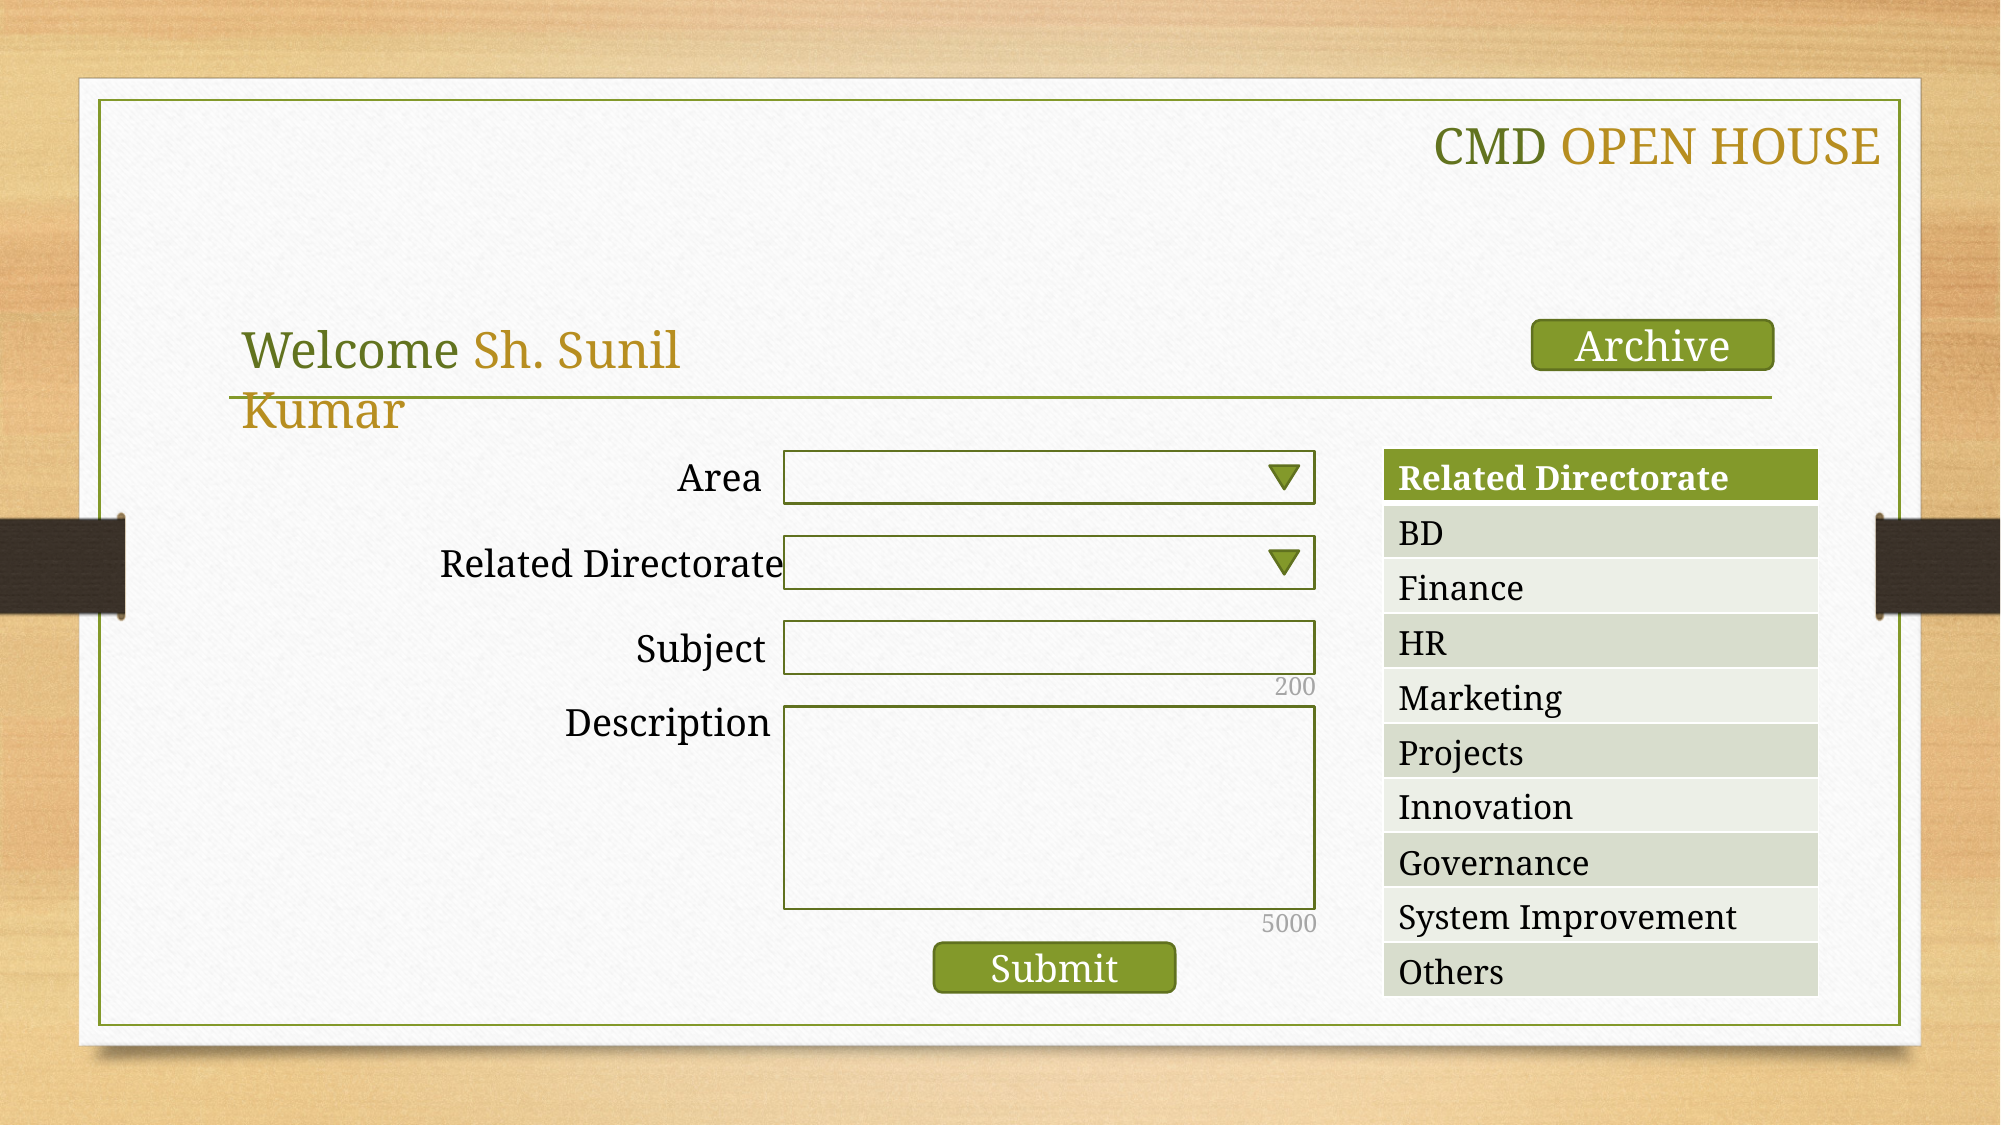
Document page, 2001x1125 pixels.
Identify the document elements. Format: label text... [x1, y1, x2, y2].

table_cell Governance [1384, 833, 1818, 886]
picture [0, 0, 2001, 1125]
table_cell System Improvement [1384, 888, 1818, 941]
table_cell Finance [1384, 559, 1818, 612]
table_cell Others [1384, 943, 1818, 996]
text_box [800, 535, 1316, 590]
table_cell Marketing [1384, 669, 1818, 722]
table_cell BD [1384, 506, 1818, 557]
text_box Submit [932, 941, 1177, 994]
text_box [783, 705, 1316, 910]
text_box Subject [621, 617, 782, 678]
text_box CMD OPEN HOUSE [1418, 106, 1931, 243]
text_box Area [662, 447, 778, 507]
text_box [783, 620, 1316, 675]
table_header Related Directorate [1384, 449, 1818, 500]
table_cell Innovation [1384, 779, 1818, 831]
text_box Archive [1530, 318, 1775, 372]
table_cell HR [1384, 614, 1818, 667]
text_box 200 [1259, 663, 1332, 708]
text_box [783, 450, 1316, 505]
table_cell Projects [1384, 724, 1818, 777]
text_box Related Directorate [425, 532, 800, 593]
text_box [1268, 464, 1301, 491]
text_box [1268, 549, 1301, 576]
text_box Description [550, 692, 787, 752]
text_box Welcome Sh. Sunil Kumar [226, 310, 795, 447]
text_box 5000 [1246, 900, 1333, 946]
